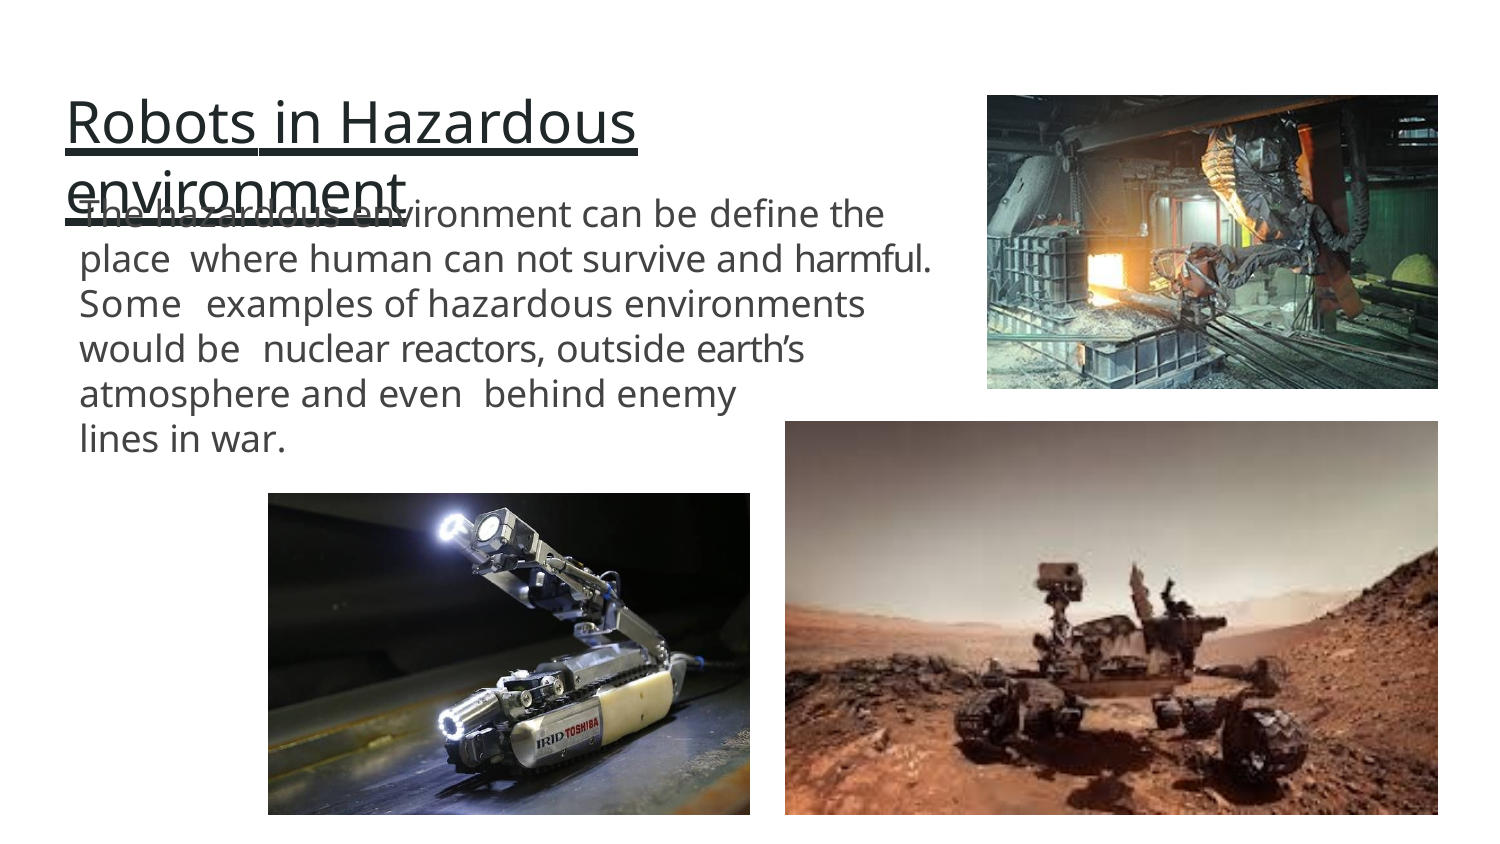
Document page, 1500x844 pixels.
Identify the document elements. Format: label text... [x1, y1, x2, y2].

picture [785, 421, 1438, 815]
title Robots in Hazardous environment [63, 82, 933, 226]
picture [987, 95, 1438, 389]
picture [268, 493, 751, 815]
text_box The hazardous environment can be deﬁne the place where human can not survive and harmful. Some examples of hazardous environments would be nuclear reactors, outside earth’s atmosphere and even behind enemy lines in war. [77, 187, 976, 460]
